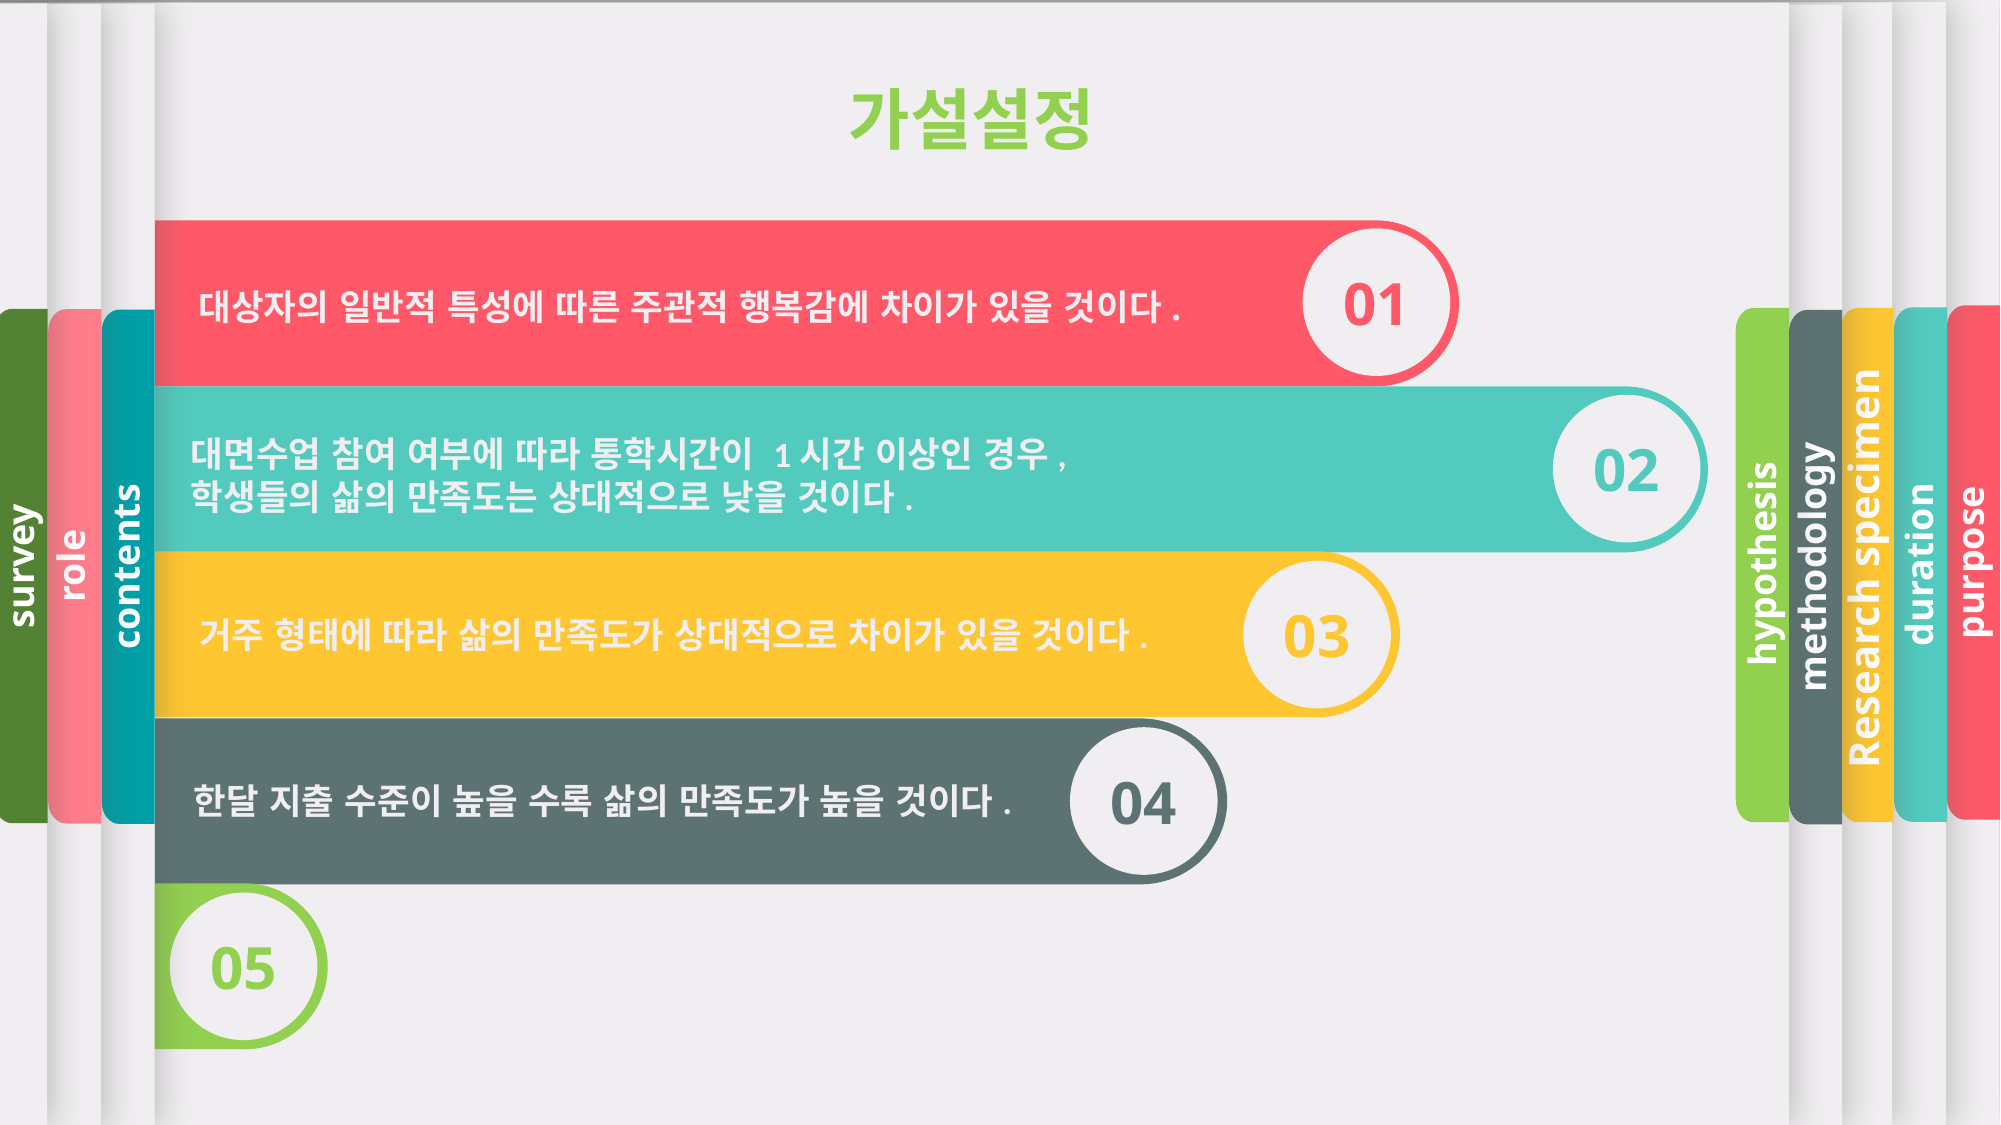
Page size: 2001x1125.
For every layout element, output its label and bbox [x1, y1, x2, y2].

text_box [0, 2, 1792, 1125]
text_box [156, 220, 1460, 386]
text_box [50, 3, 102, 1125]
text_box [0, 1, 1949, 1125]
text_box [1792, 4, 1843, 1125]
text_box [156, 718, 1228, 885]
text_box [0, 3, 50, 1125]
text_box [156, 551, 1400, 718]
text_box [156, 386, 1708, 553]
text_box [102, 4, 156, 1125]
text_box [50, 0, 2000, 1125]
text_box [1792, 2, 1896, 1125]
text_box [156, 883, 328, 1050]
